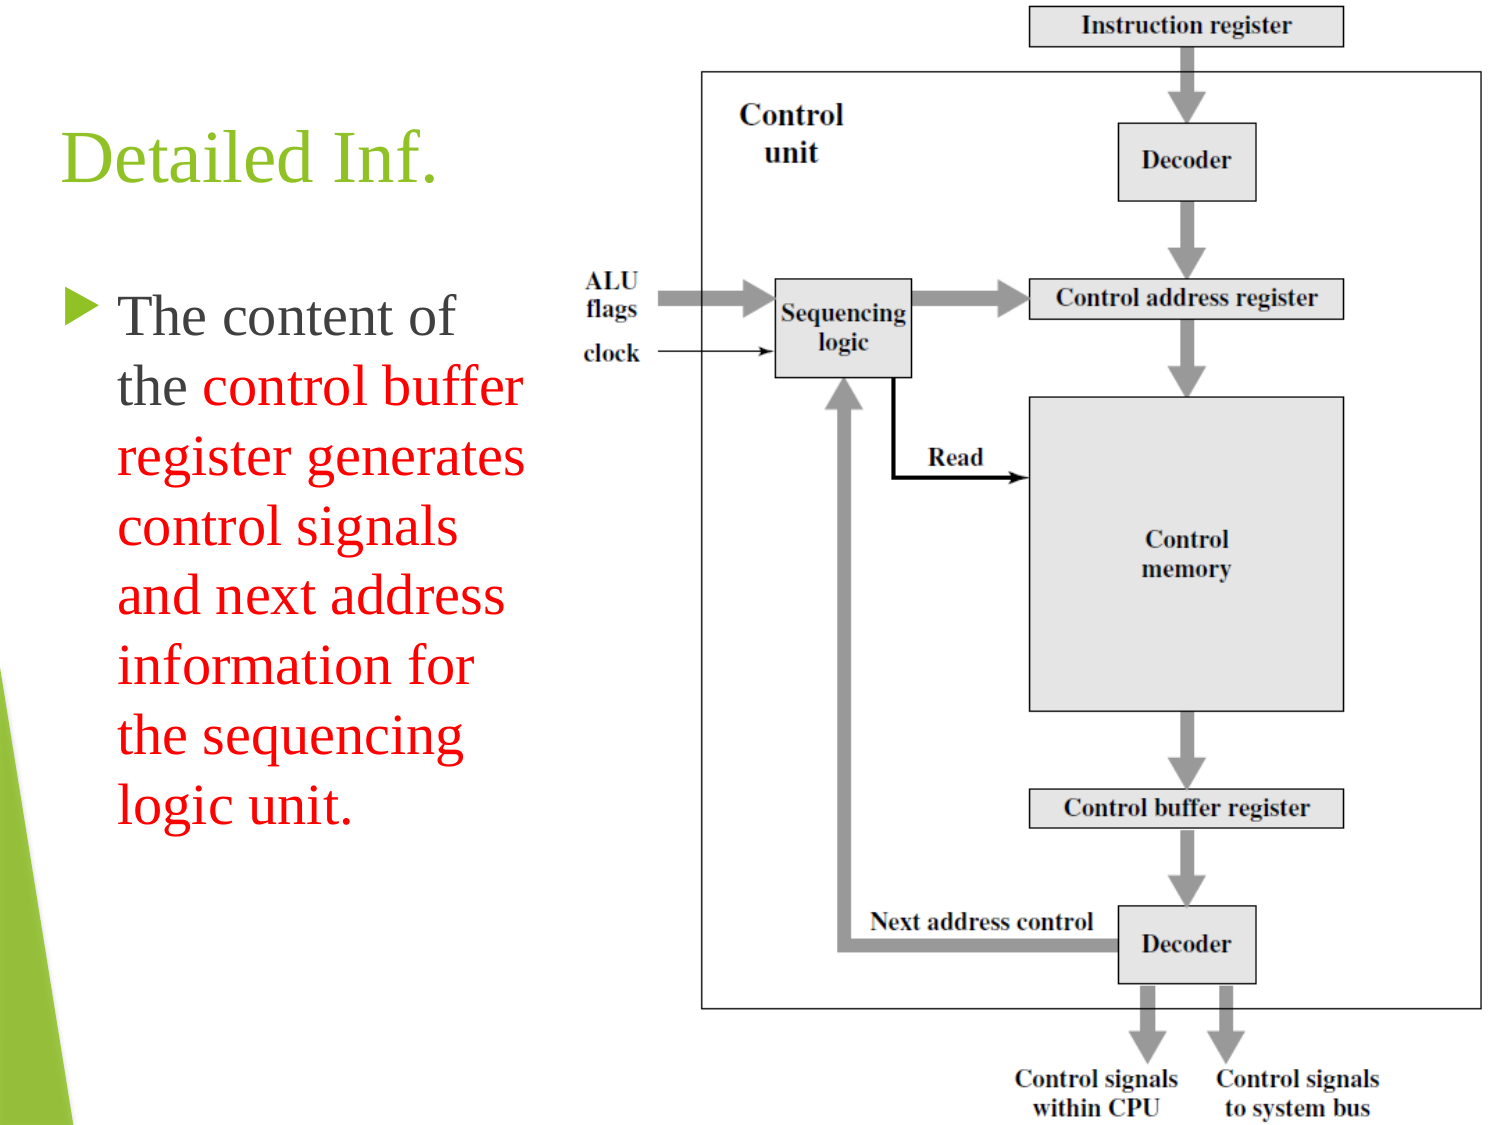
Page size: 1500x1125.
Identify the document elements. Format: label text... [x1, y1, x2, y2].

list The content of the control buffer register generates control signals and next address information for the sequencing logic unit. [45, 269, 548, 907]
picture [553, 0, 1500, 1125]
title Detailed Inf. [45, 99, 548, 224]
